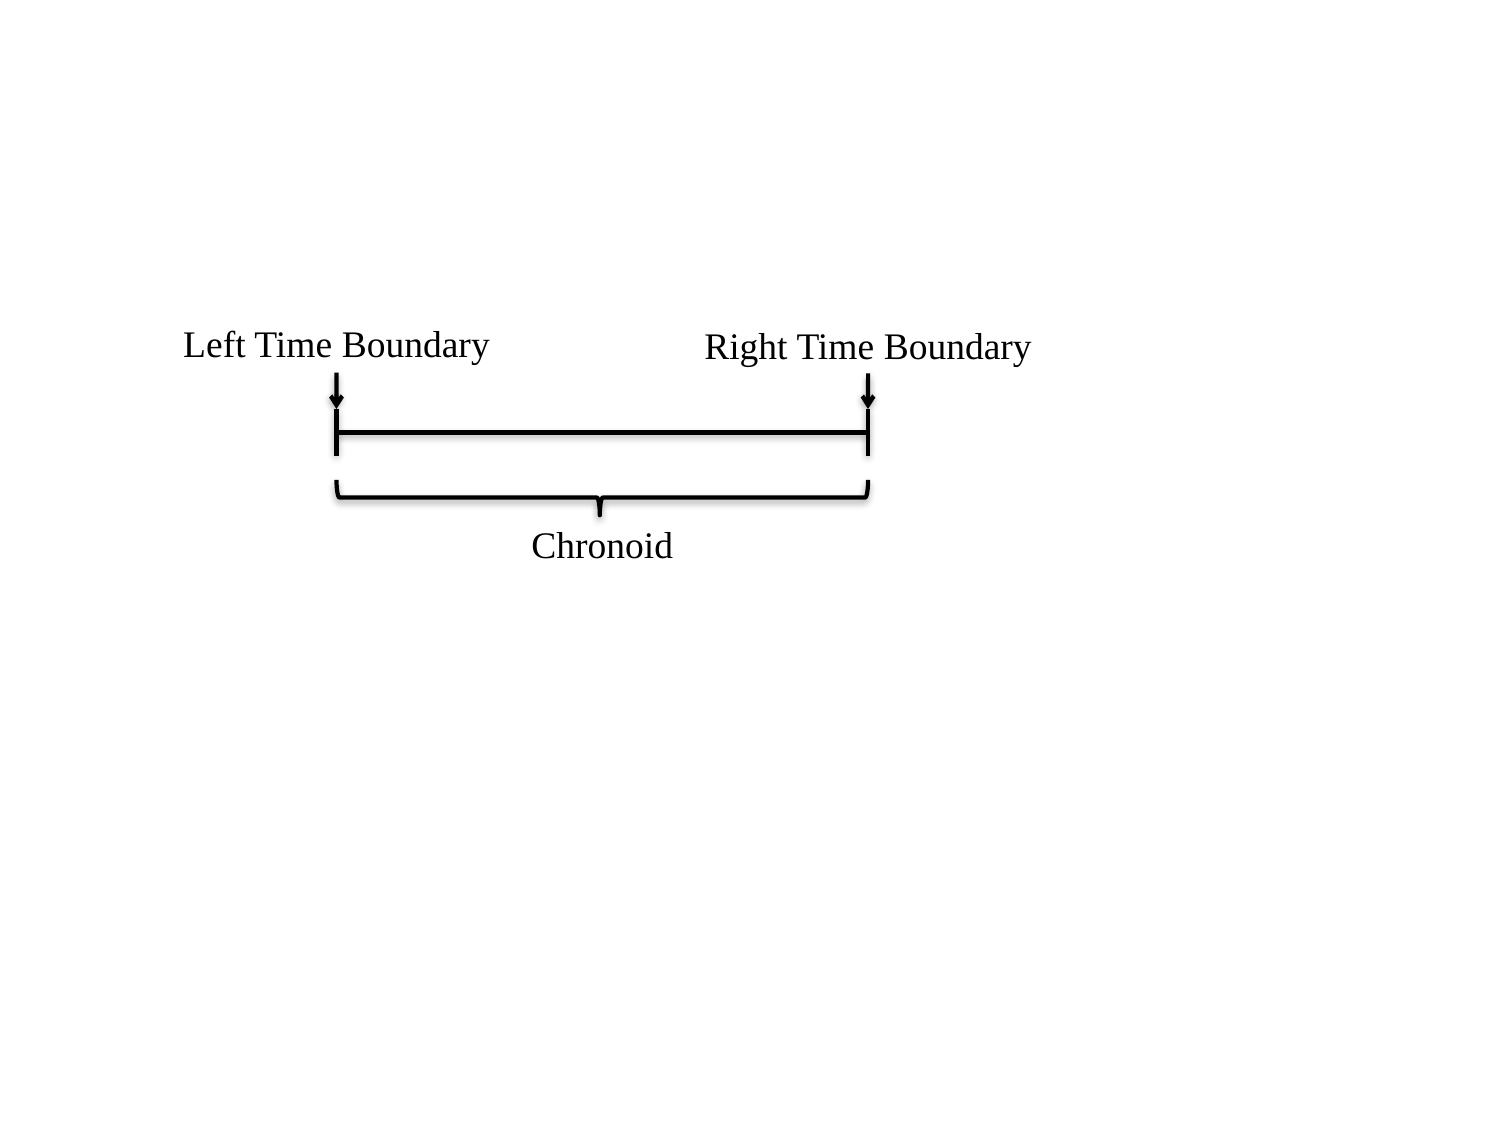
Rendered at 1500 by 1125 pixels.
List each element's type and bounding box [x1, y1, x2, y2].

text_box [159, 312, 1058, 575]
